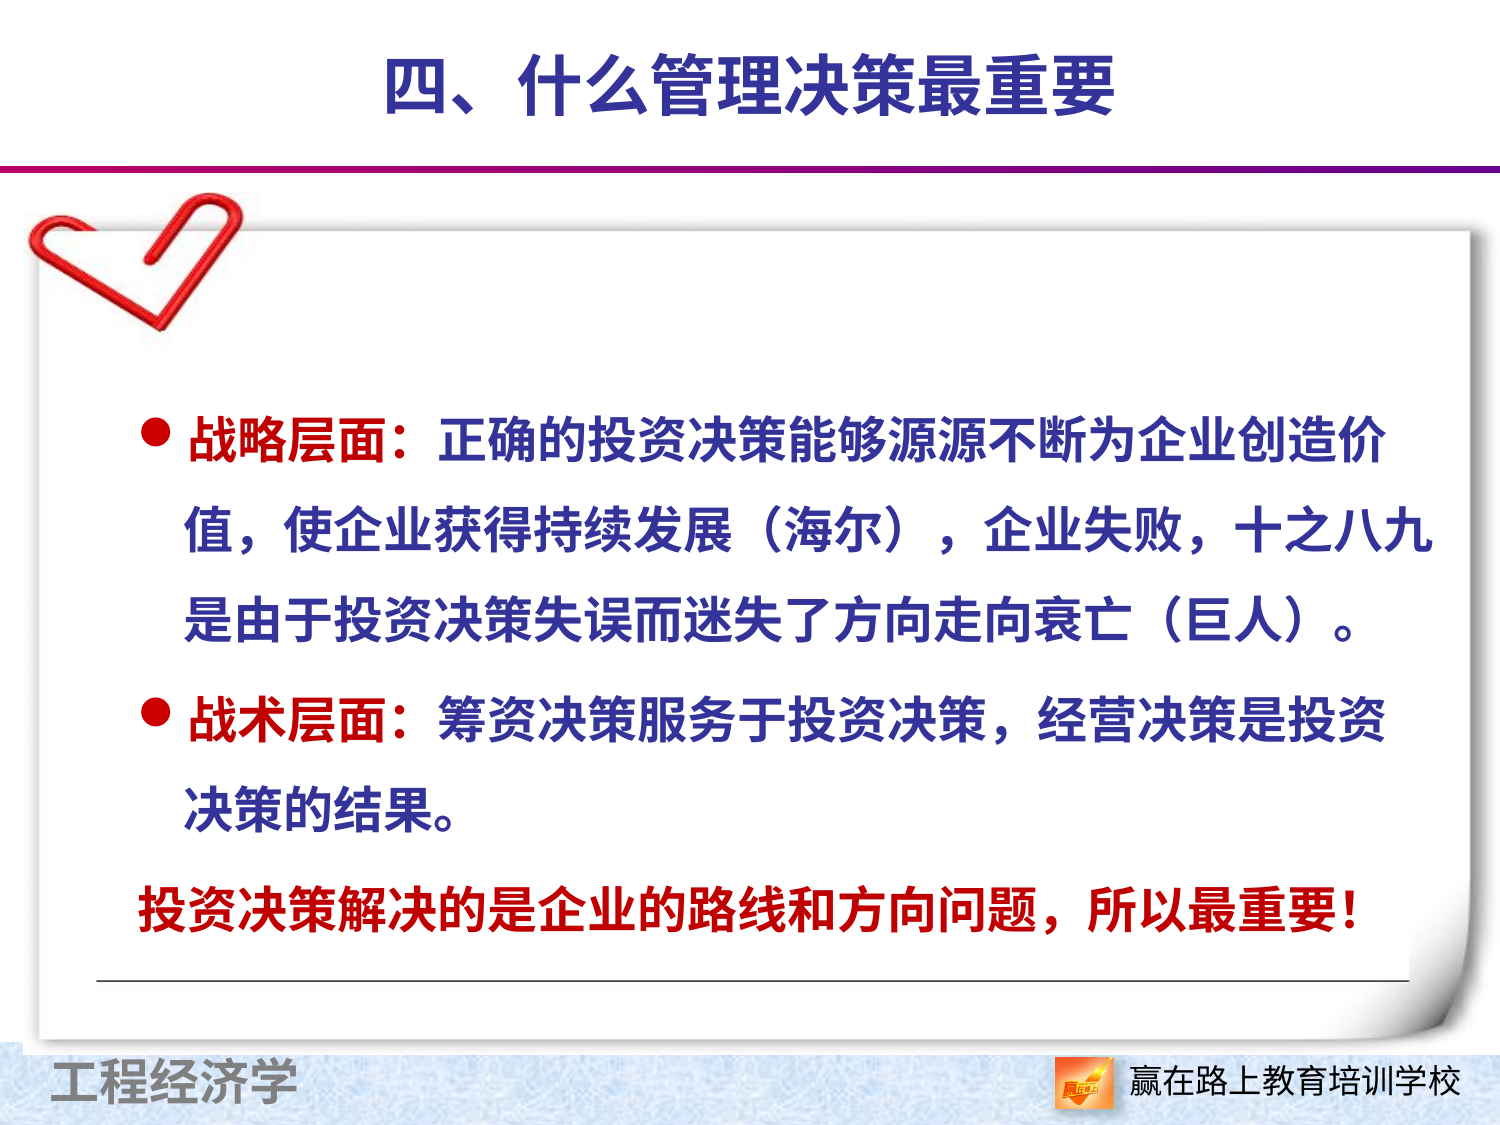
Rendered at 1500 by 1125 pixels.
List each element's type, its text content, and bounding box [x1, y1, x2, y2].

list 战略层面：正确的投资决策能够源源不断为企业创造价值，使企业获得持续发展（海尔），企业失败，十之八九是由于投资决策失误而迷失了方向走向衰亡（巨人）。 战术层面：筹资决策服务于投资决策，经营决策是投资决策的结果。 投资决策解决的是企业的路线和方向问题，所以最重要！ [81, 1064, 1451, 1114]
title 四、什么管理决策最重要 [76, 7, 1424, 162]
picture [0, 192, 1500, 1125]
